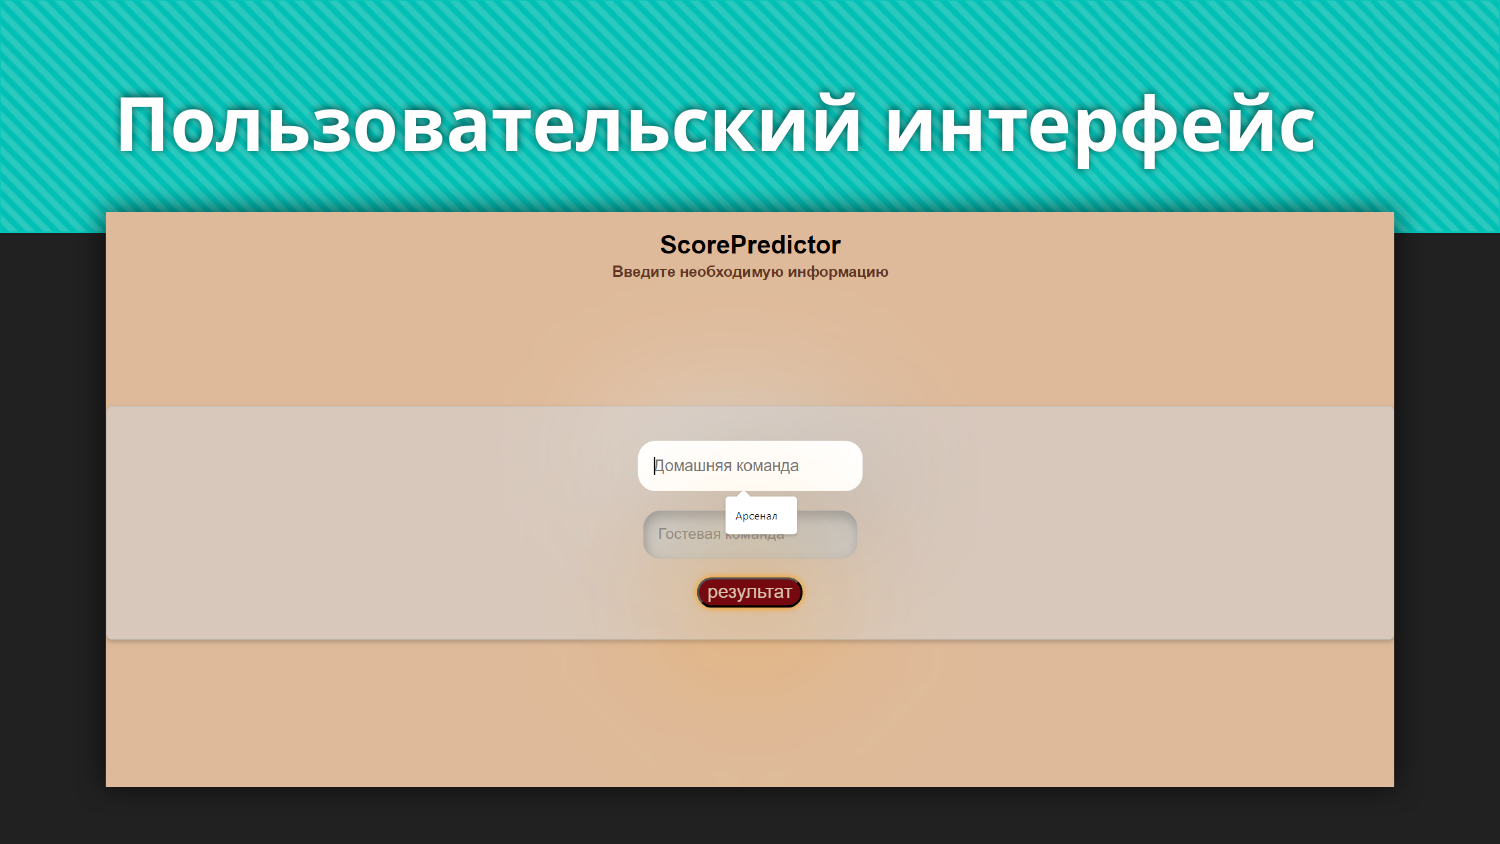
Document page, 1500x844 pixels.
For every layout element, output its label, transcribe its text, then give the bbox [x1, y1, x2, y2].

title Пользовательский интерфейс [99, 55, 1401, 175]
picture [105, 212, 1395, 788]
